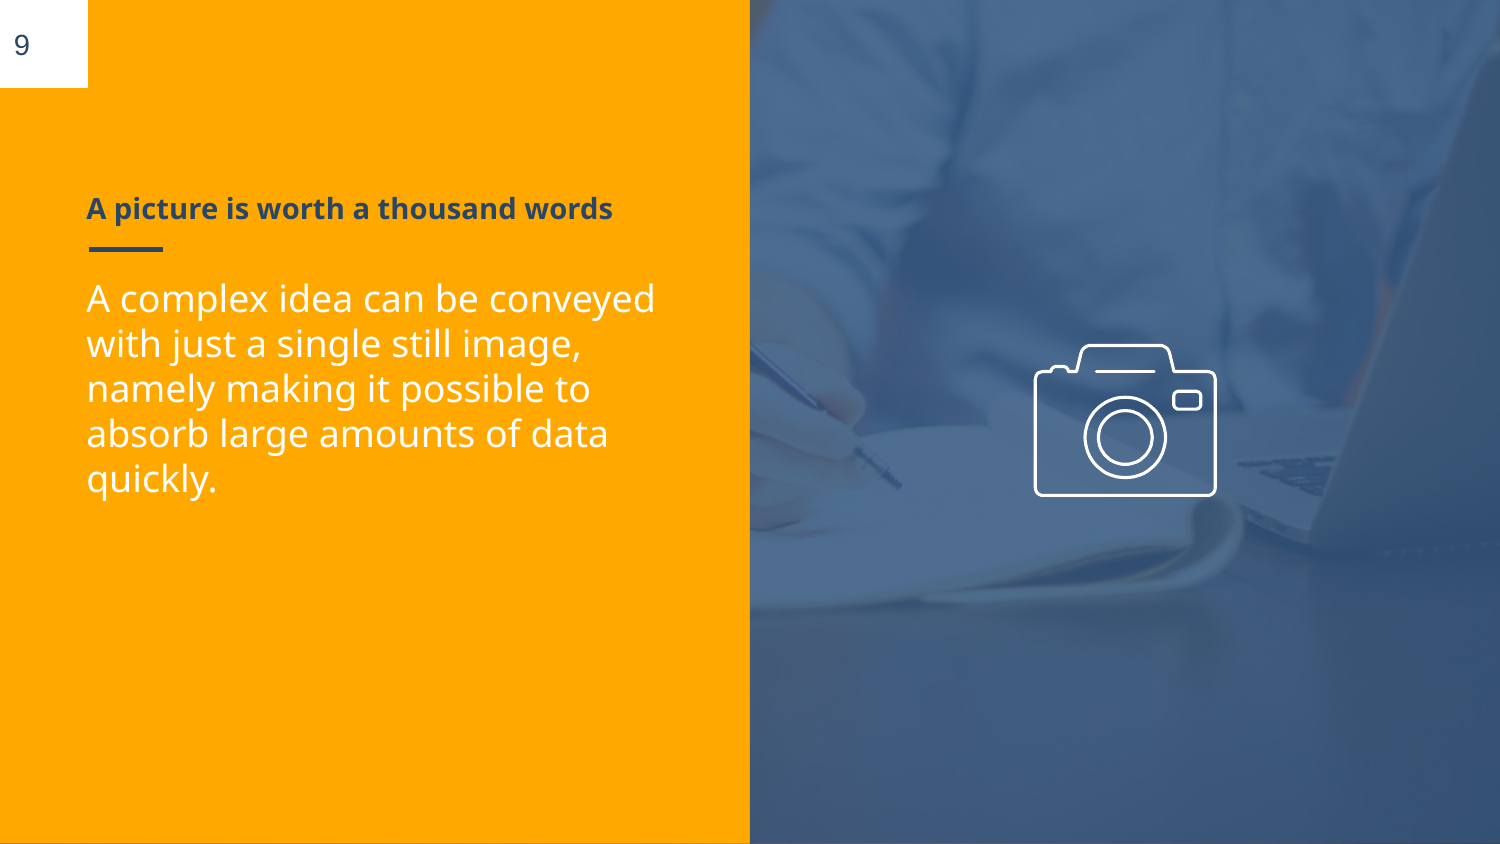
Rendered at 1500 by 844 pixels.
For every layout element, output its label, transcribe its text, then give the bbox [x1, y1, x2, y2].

list A complex idea can be conveyed with just a single still image, namely making it possible to absorb large amounts of data quickly. [71, 260, 677, 808]
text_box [1035, 345, 1216, 496]
title A picture is worth a thousand words [71, 113, 677, 240]
slide_number ‹#› [0, 0, 89, 88]
